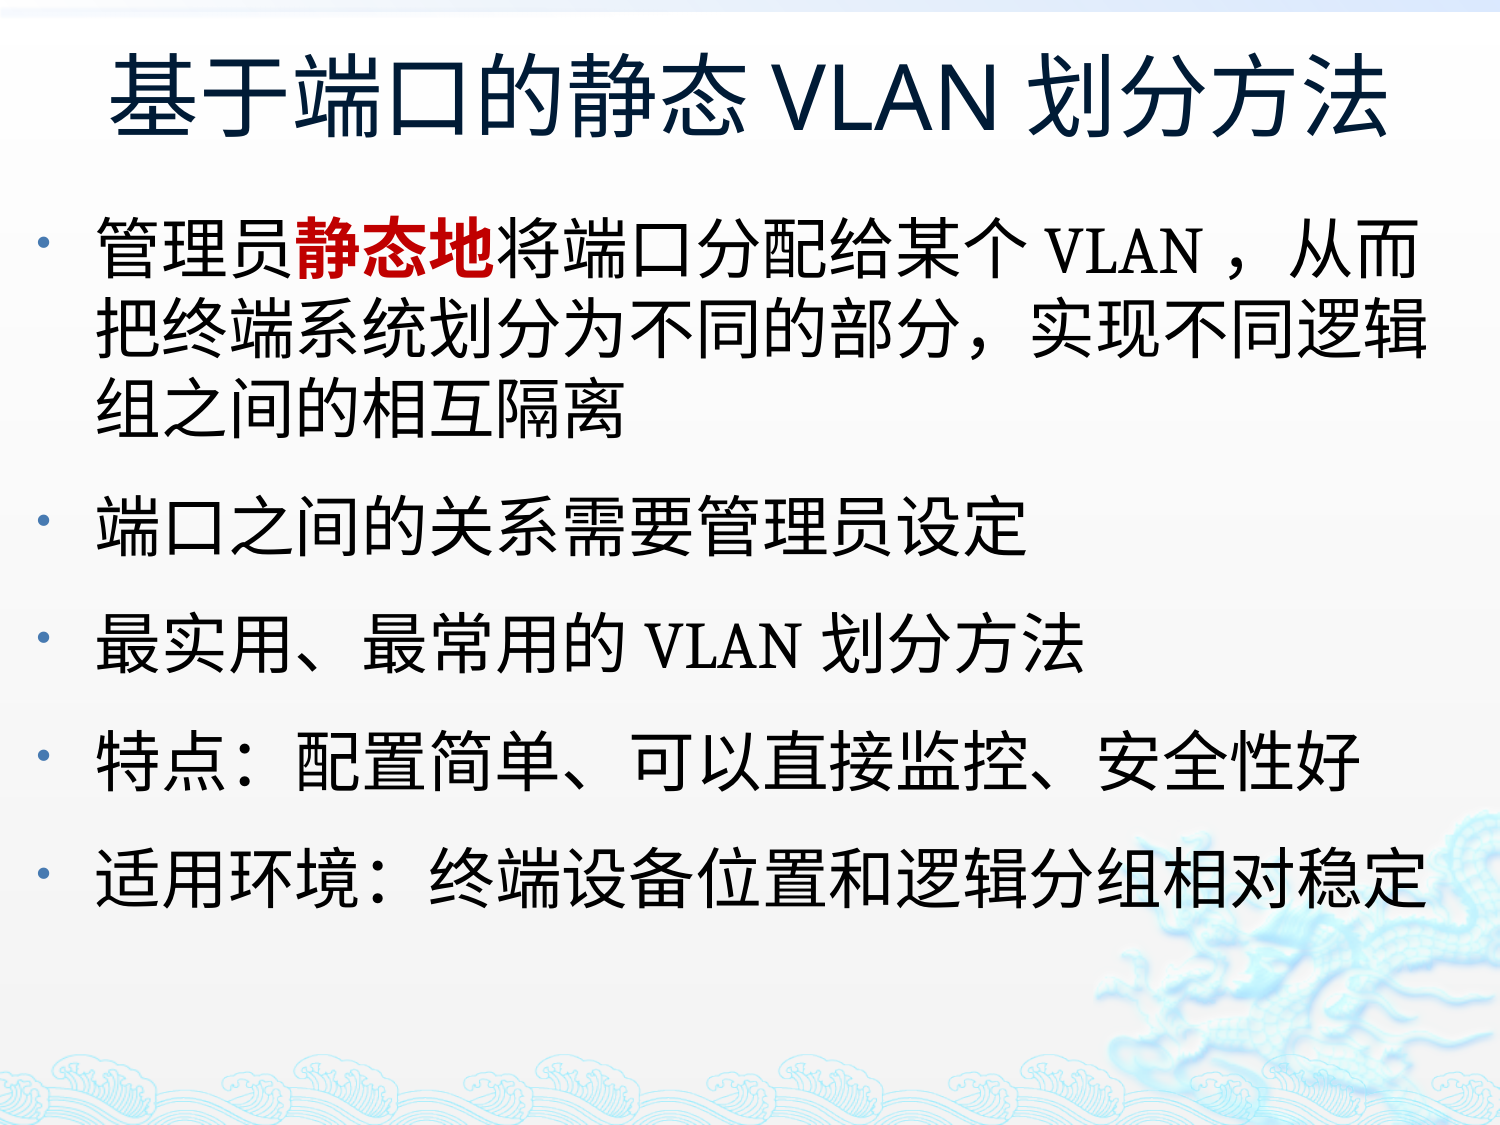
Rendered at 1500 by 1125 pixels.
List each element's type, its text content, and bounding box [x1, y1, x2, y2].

list 管理员静态地将端口分配给某个VLAN，从而把终端系统划分为不同的部分，实现不同逻辑组之间的相互隔离 端口之间的关系需要管理员设定 最实用、最常用的VLAN划分方法 特点：配置简单、可以直接监控、安全性好 适用环境：终端设备位置和逻辑分组相对稳定 [23, 199, 1477, 1079]
title 基于端口的静态VLAN划分方法 [75, 23, 1425, 164]
